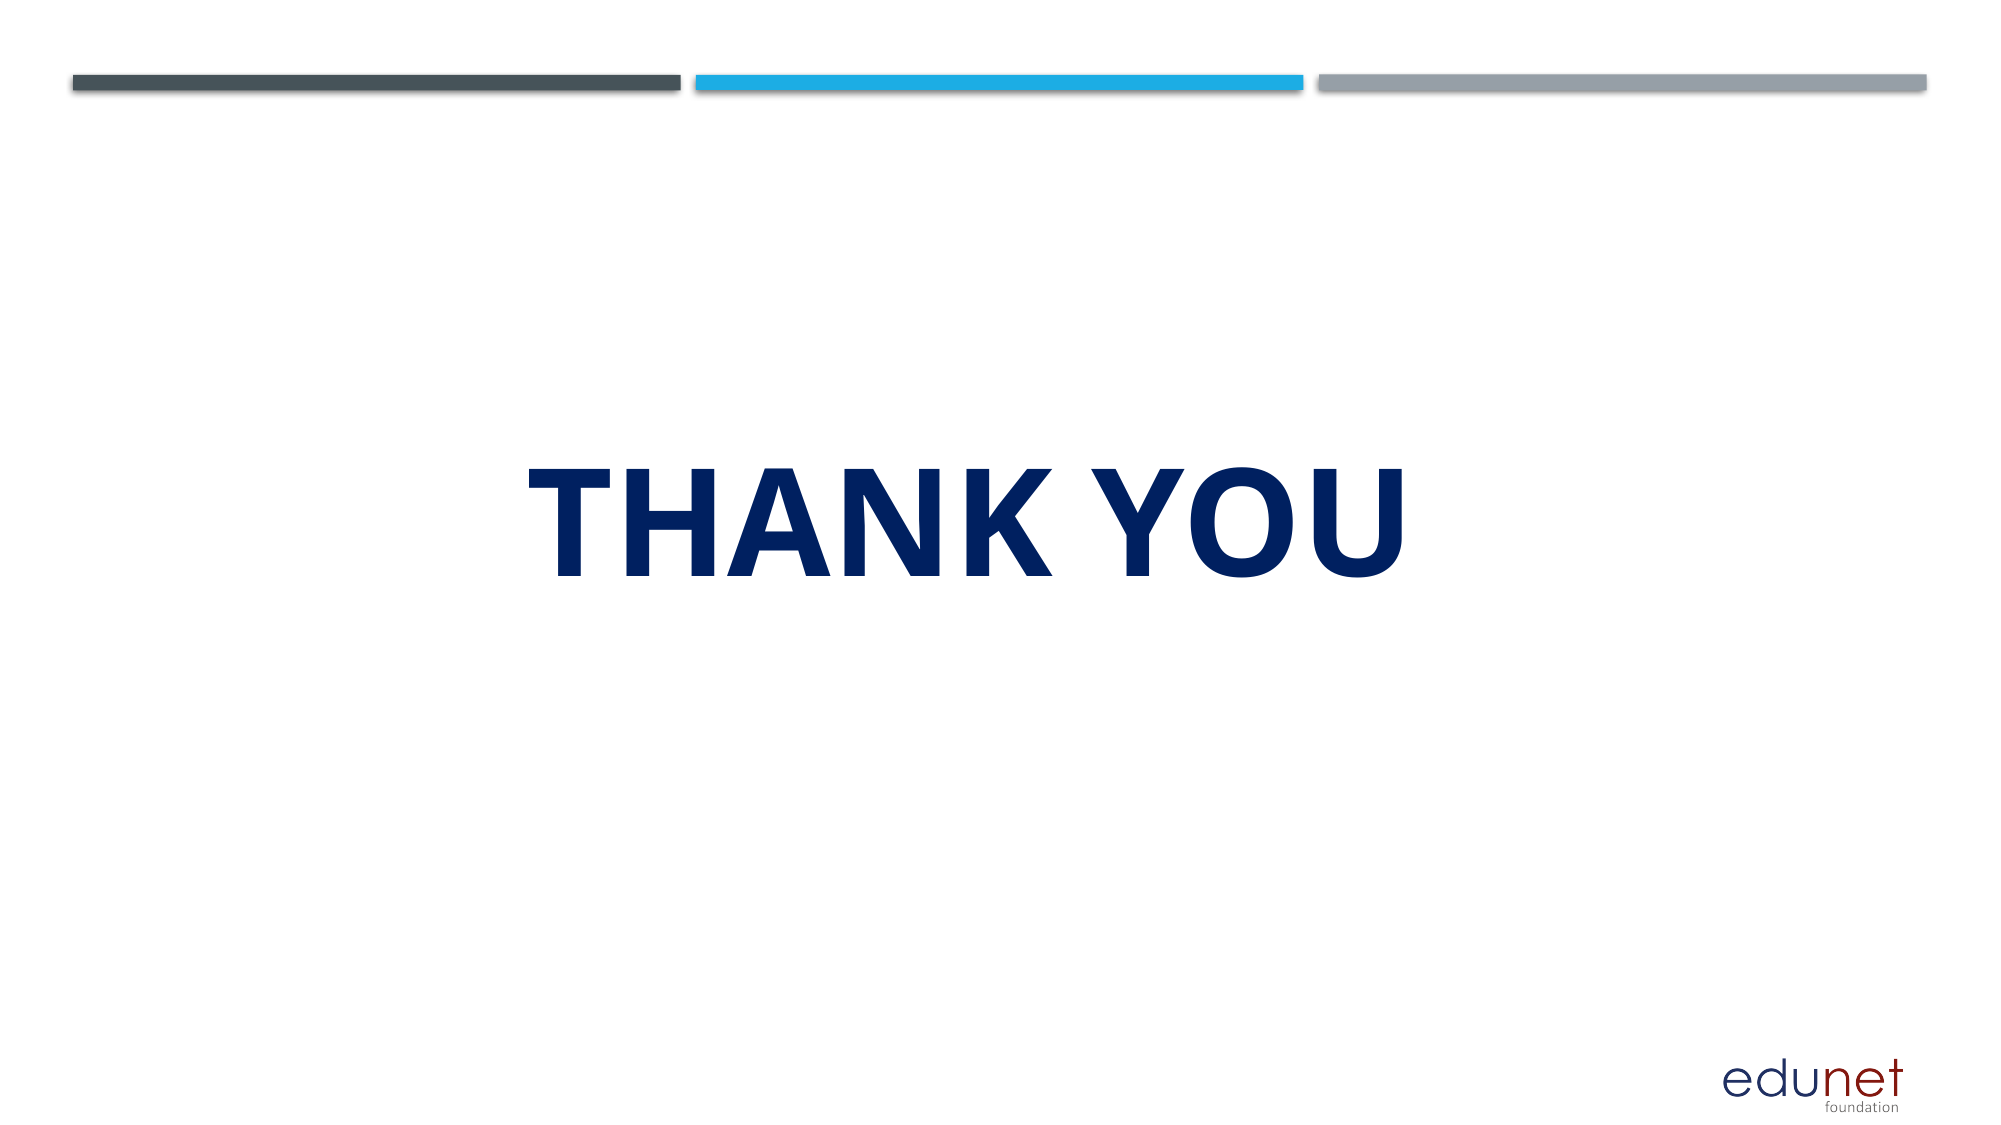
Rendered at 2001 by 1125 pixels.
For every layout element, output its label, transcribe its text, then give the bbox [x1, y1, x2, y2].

picture [1719, 1056, 1905, 1116]
title THANK YOU [208, 396, 1734, 615]
